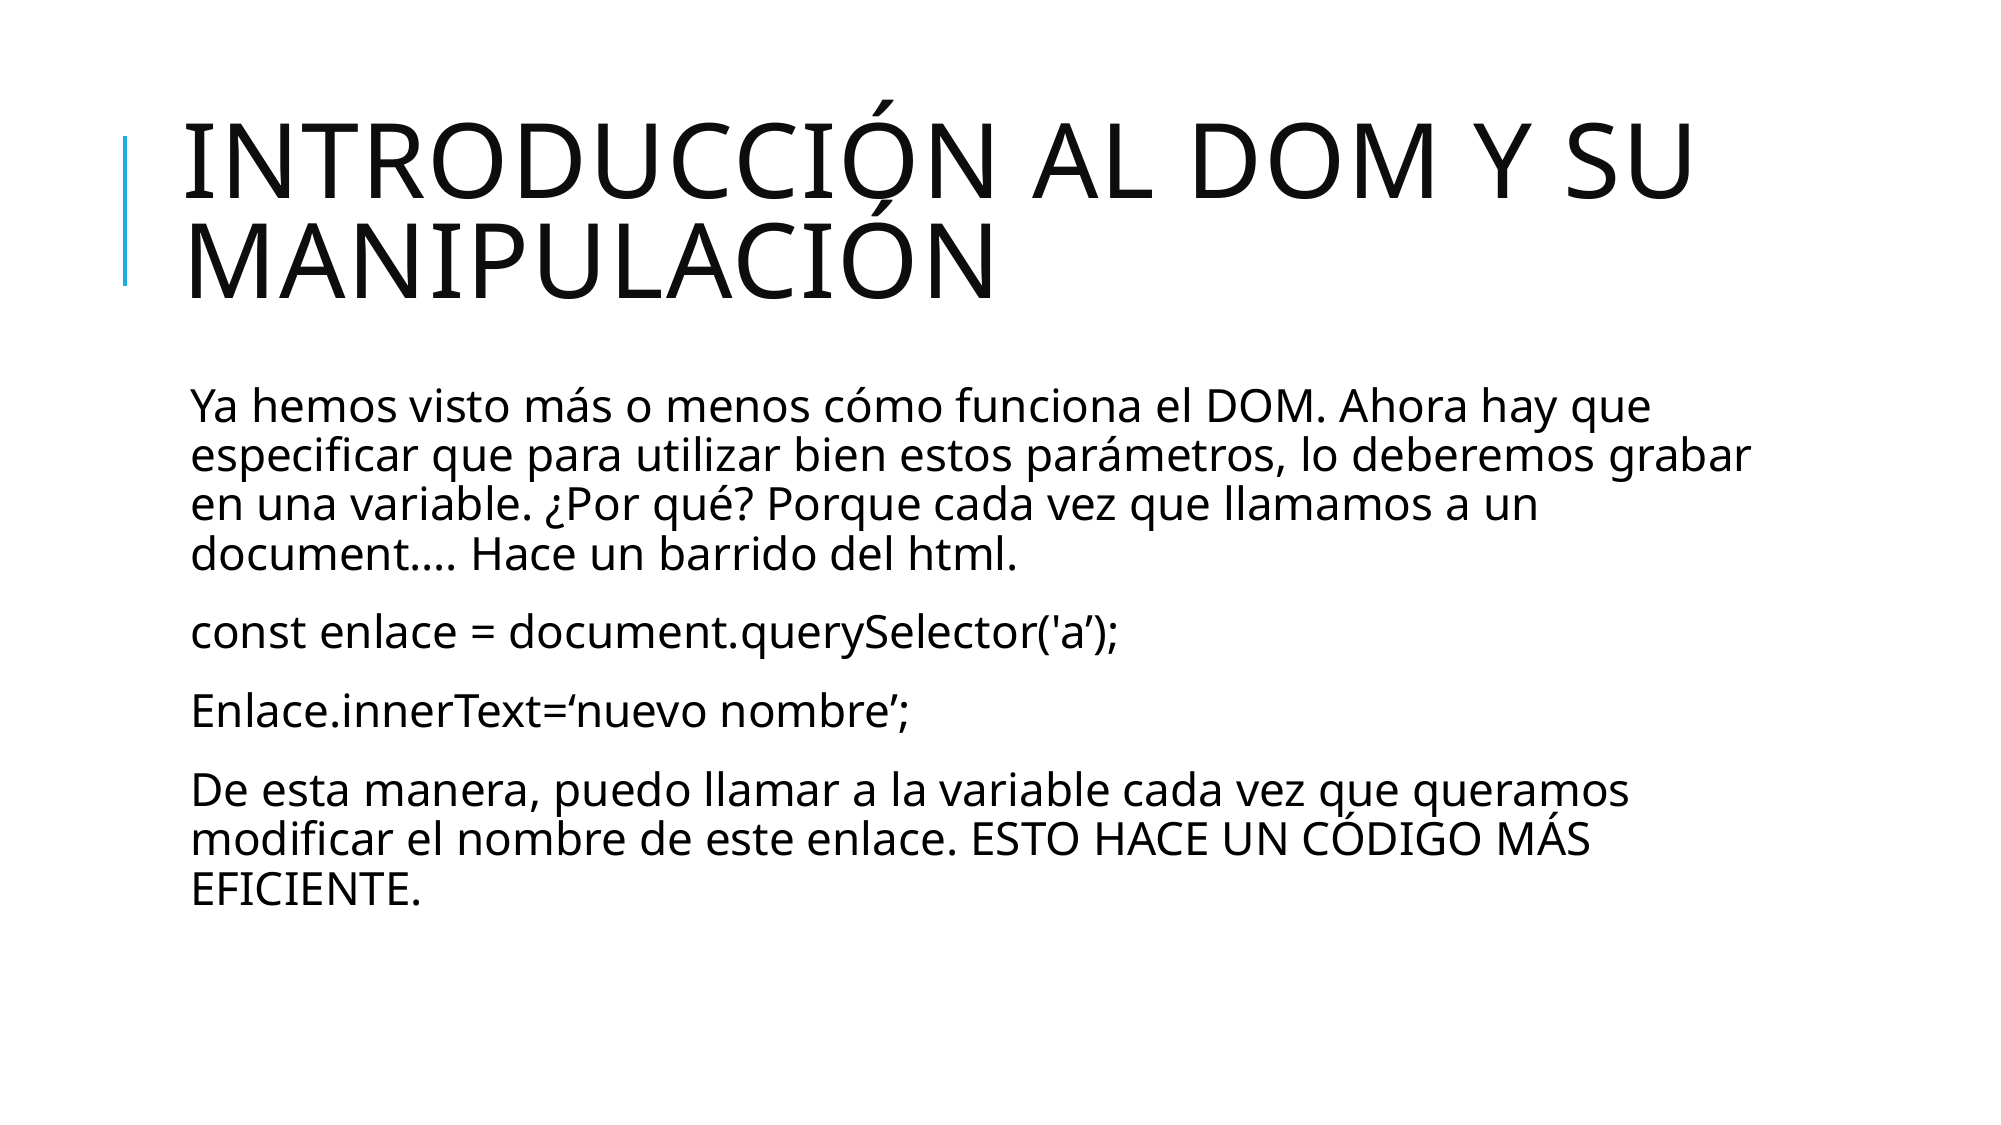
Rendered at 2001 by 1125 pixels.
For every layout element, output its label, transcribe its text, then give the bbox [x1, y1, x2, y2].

list Ya hemos visto más o menos cómo funciona el DOM. Ahora hay que especificar que para utilizar bien estos parámetros, lo deberemos grabar en una variable. ¿Por qué? Porque cada vez que llamamos a un document…. Hace un barrido del html. const enlace = document.querySelector('a’); Enlace.innerText=‘nuevo nombre’; De esta manera, puedo llamar a la variable cada vez que queramos modificar el nombre de este enlace. ESTO HACE UN CÓDIGO MÁS EFICIENTE. [168, 375, 1763, 1035]
title INTRODUCCIÓN AL DOM Y SU MANIPULACIÓN [168, 96, 1763, 342]
